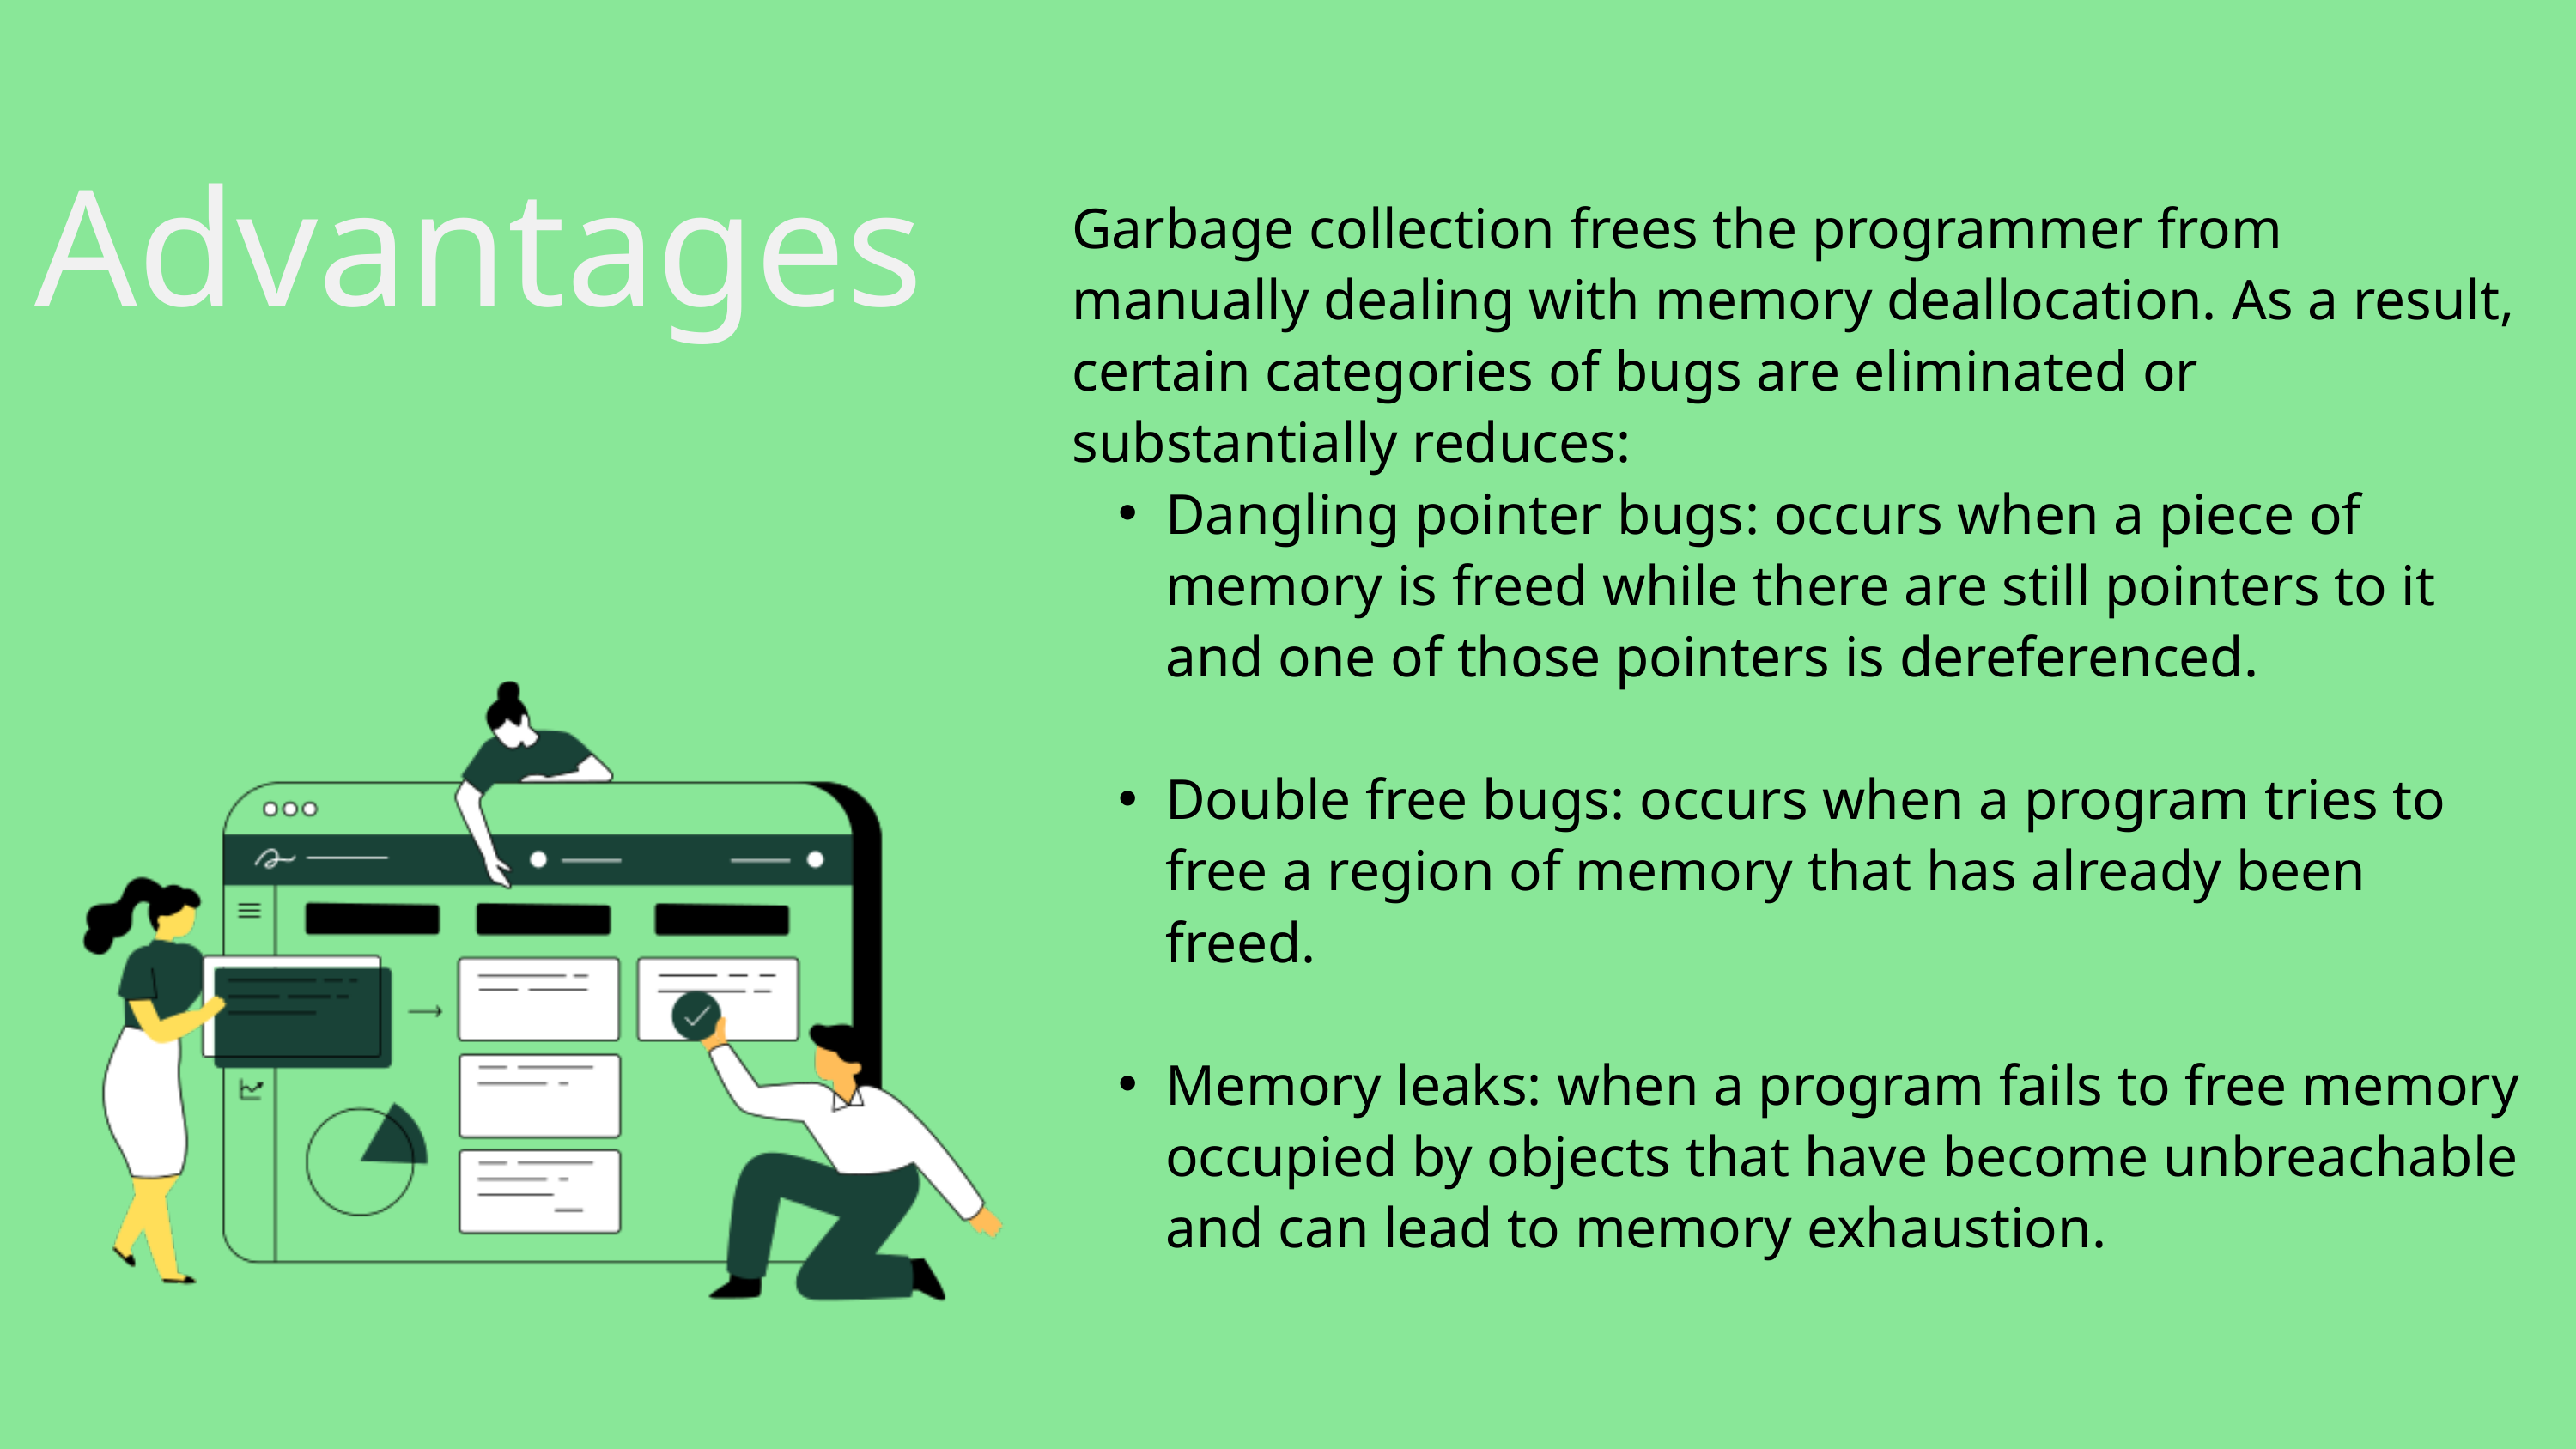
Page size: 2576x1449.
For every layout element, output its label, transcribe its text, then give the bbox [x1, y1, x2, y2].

text_box Garbage collection frees the programmer from manually dealing with memory deallocation. As a result, certain categories of bugs are eliminated or substantially reduces: Dangling pointer bugs: occurs when a piece of memory is freed while there are still pointers to it and one of those pointers is dereferenced. Double free bugs: occurs when a program tries to free a region of memory that has already been freed. Memory leaks: when a program fails to free memory occupied by objects that have become unbreachable and can lead to memory exhaustion. [1072, 188, 2524, 1259]
picture [80, 681, 1005, 1304]
text_box Advantages [34, 144, 940, 338]
